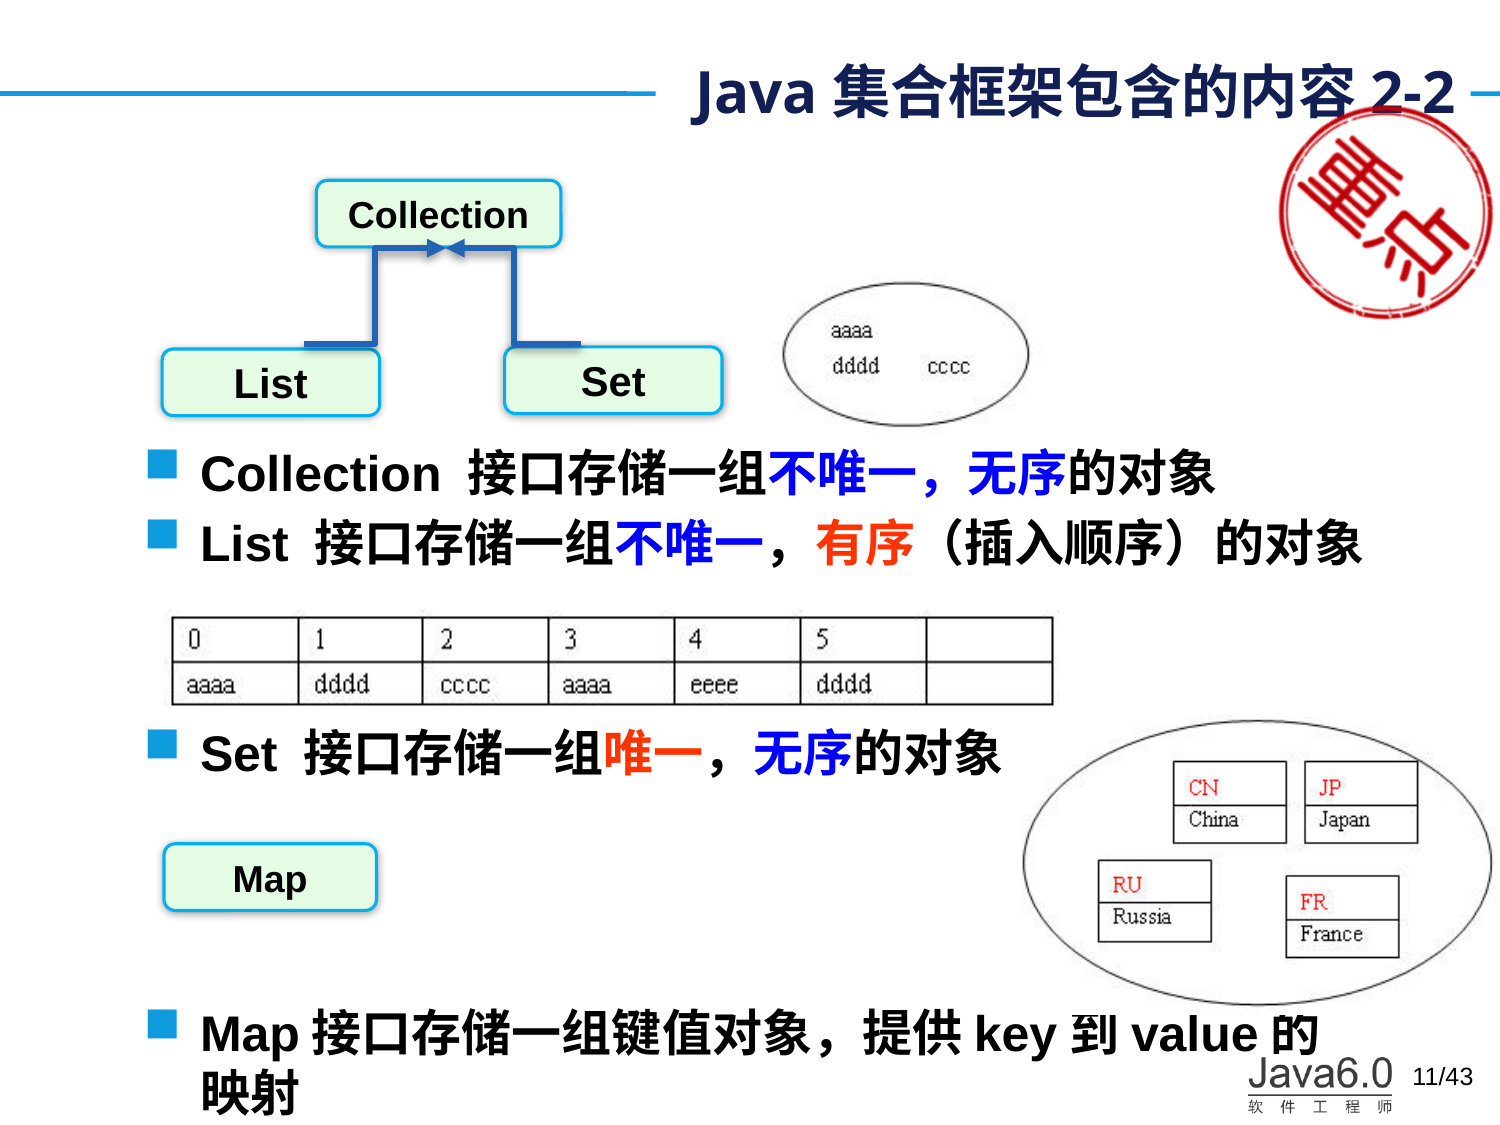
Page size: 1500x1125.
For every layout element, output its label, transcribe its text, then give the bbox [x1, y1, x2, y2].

text_box Collection [316, 180, 561, 246]
picture [771, 273, 1044, 434]
text_box List [162, 348, 380, 416]
title Java集合框架包含的内容2-2 [655, 46, 1471, 133]
list Collection 接口存储一组不唯一，无序的对象 List 接口存储一组不唯一，有序（插入顺序）的对象 Set 接口存储一组唯一，无序的对象 Map接口存储一组键值对象，提供key到value的映射 [128, 433, 1383, 1032]
text_box Map [163, 843, 377, 911]
text_box Set [504, 346, 723, 414]
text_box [326, 224, 424, 368]
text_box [465, 228, 562, 365]
picture [163, 609, 1500, 1016]
slide_number /43 [1138, 1053, 1489, 1114]
picture [1223, 49, 1500, 374]
